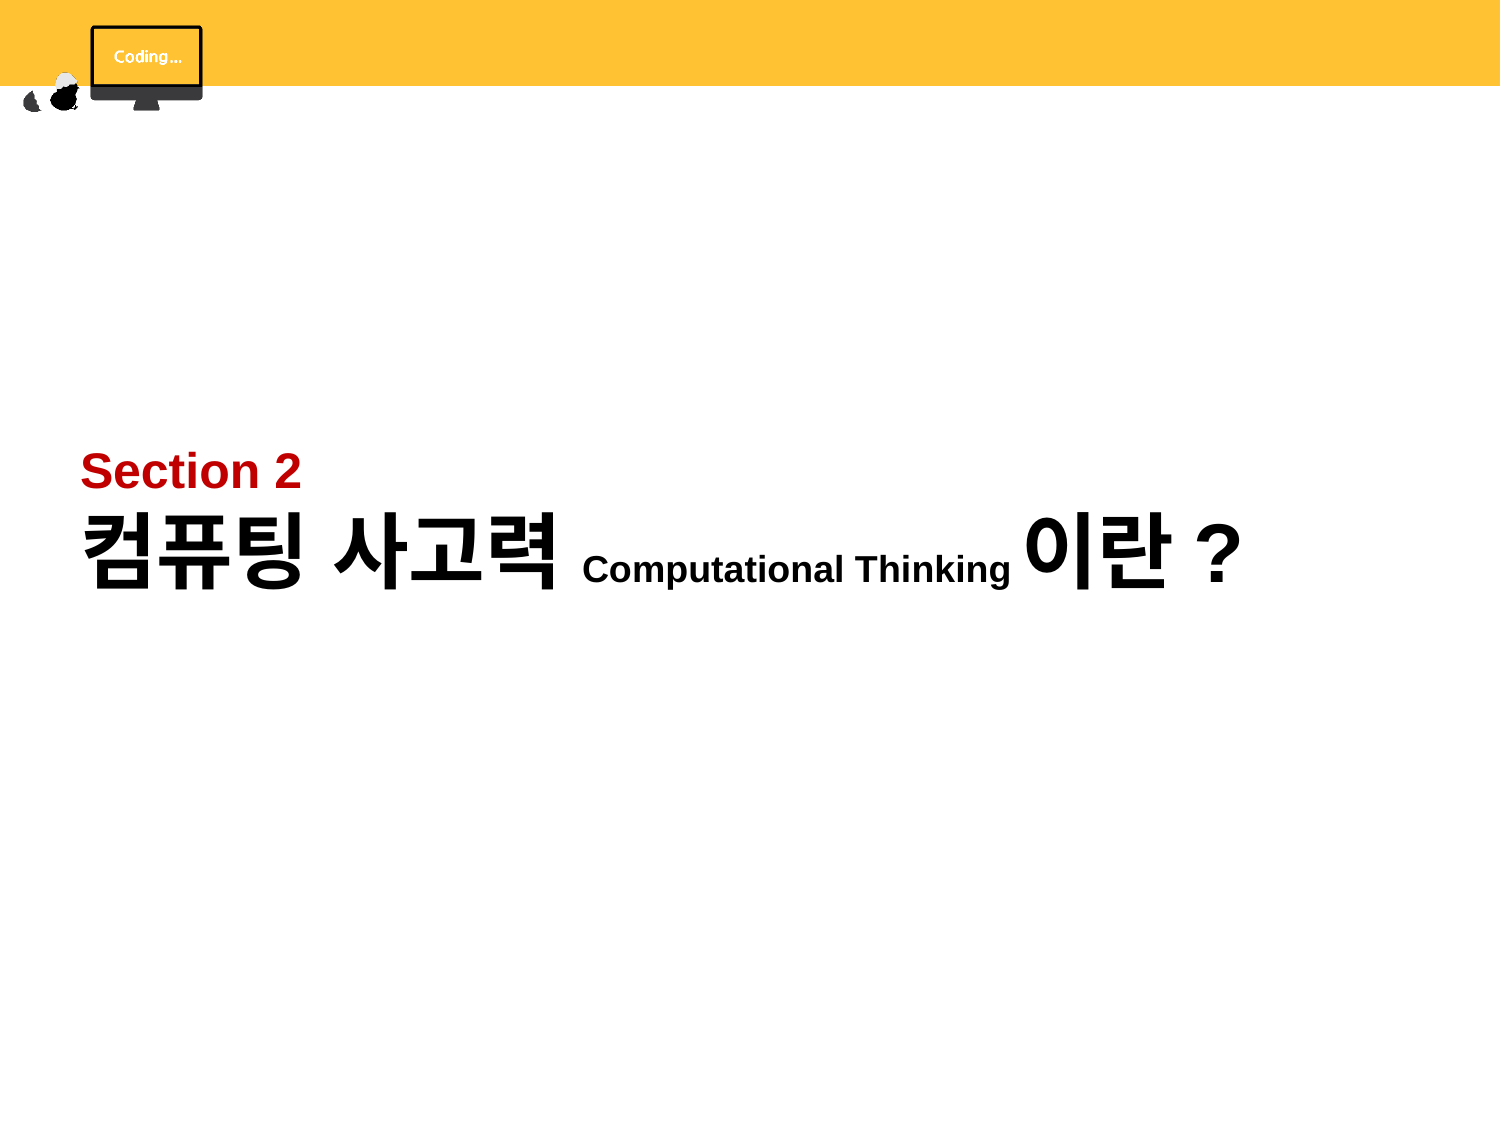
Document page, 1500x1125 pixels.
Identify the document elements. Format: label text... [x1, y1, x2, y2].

title Section 2 컴퓨팅 사고력Computational Thinking이란? [64, 432, 1438, 606]
picture [0, 0, 1500, 131]
